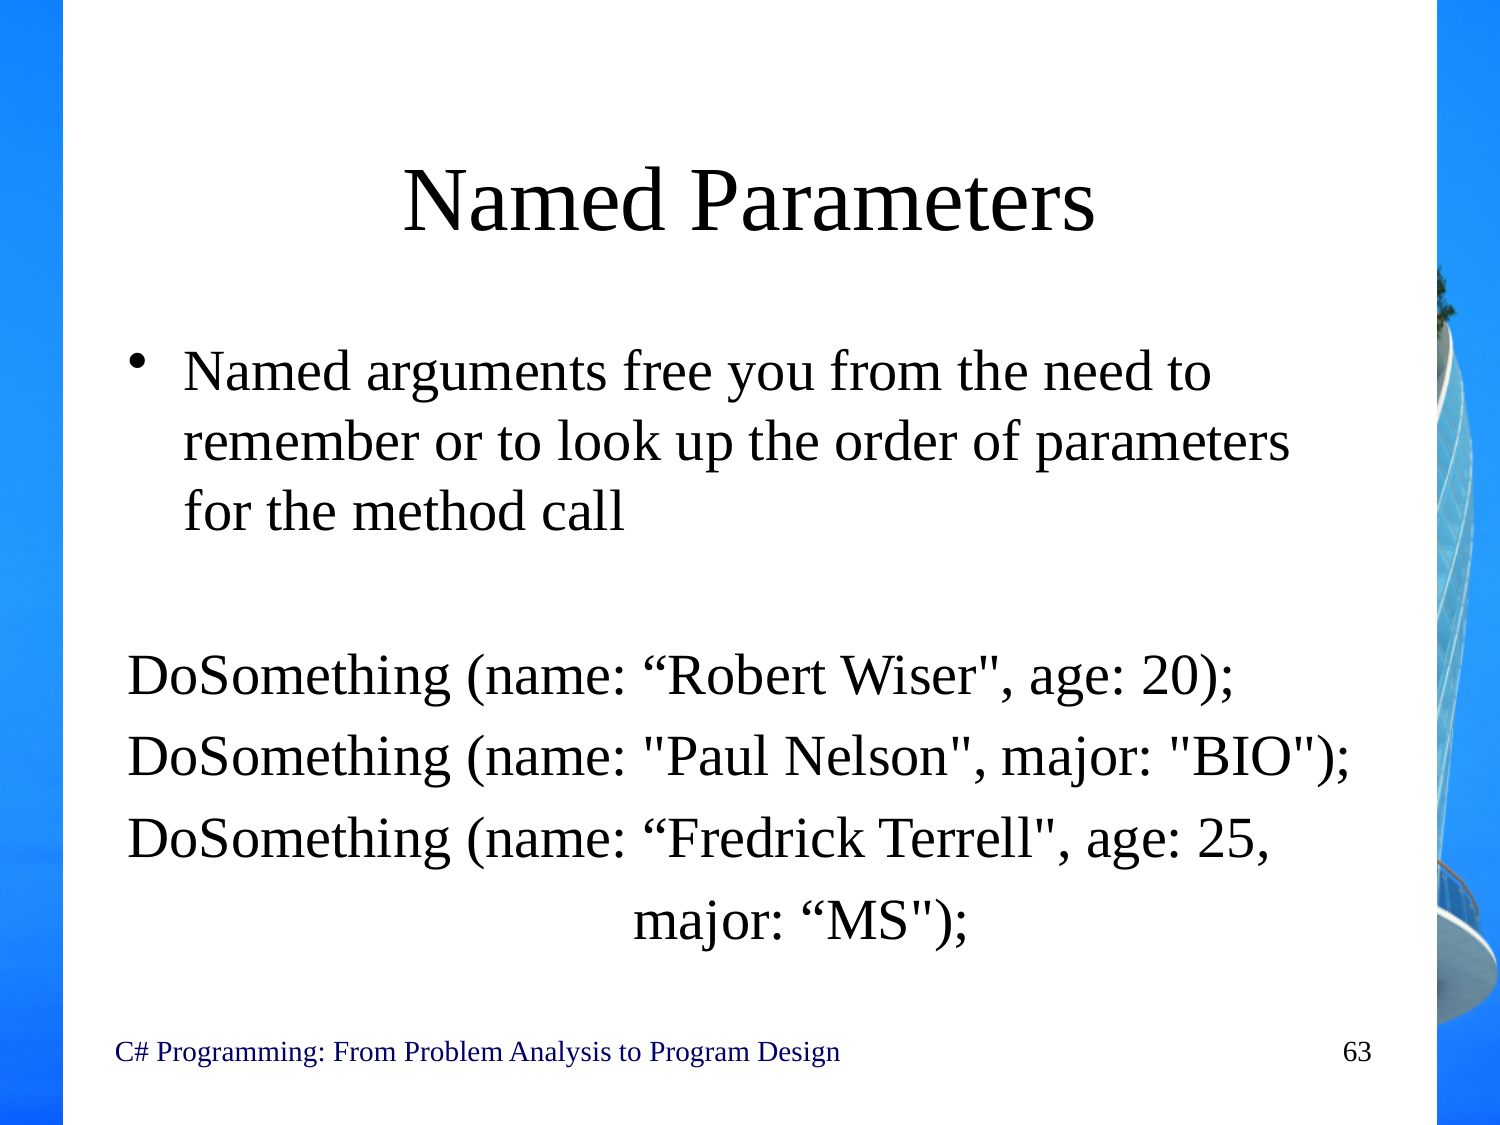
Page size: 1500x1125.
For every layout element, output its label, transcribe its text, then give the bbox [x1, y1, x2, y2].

footer C# Programming: From Problem Analysis to Program Design [99, 1024, 988, 1101]
picture [0, 0, 63, 1125]
slide_number 63 [1074, 1024, 1388, 1101]
picture [1437, 0, 1500, 1125]
title Named Parameters [112, 99, 1388, 288]
list Named arguments free you from the need to remember or to look up the order of parameters for the method call DoSomething (name: “Robert Wiser", age: 20); DoSomething (name: "Paul Nelson", major: "BIO"); DoSomething (name: “Fredrick Terrell", age: 25, major: “MS"); [112, 324, 1388, 1000]
